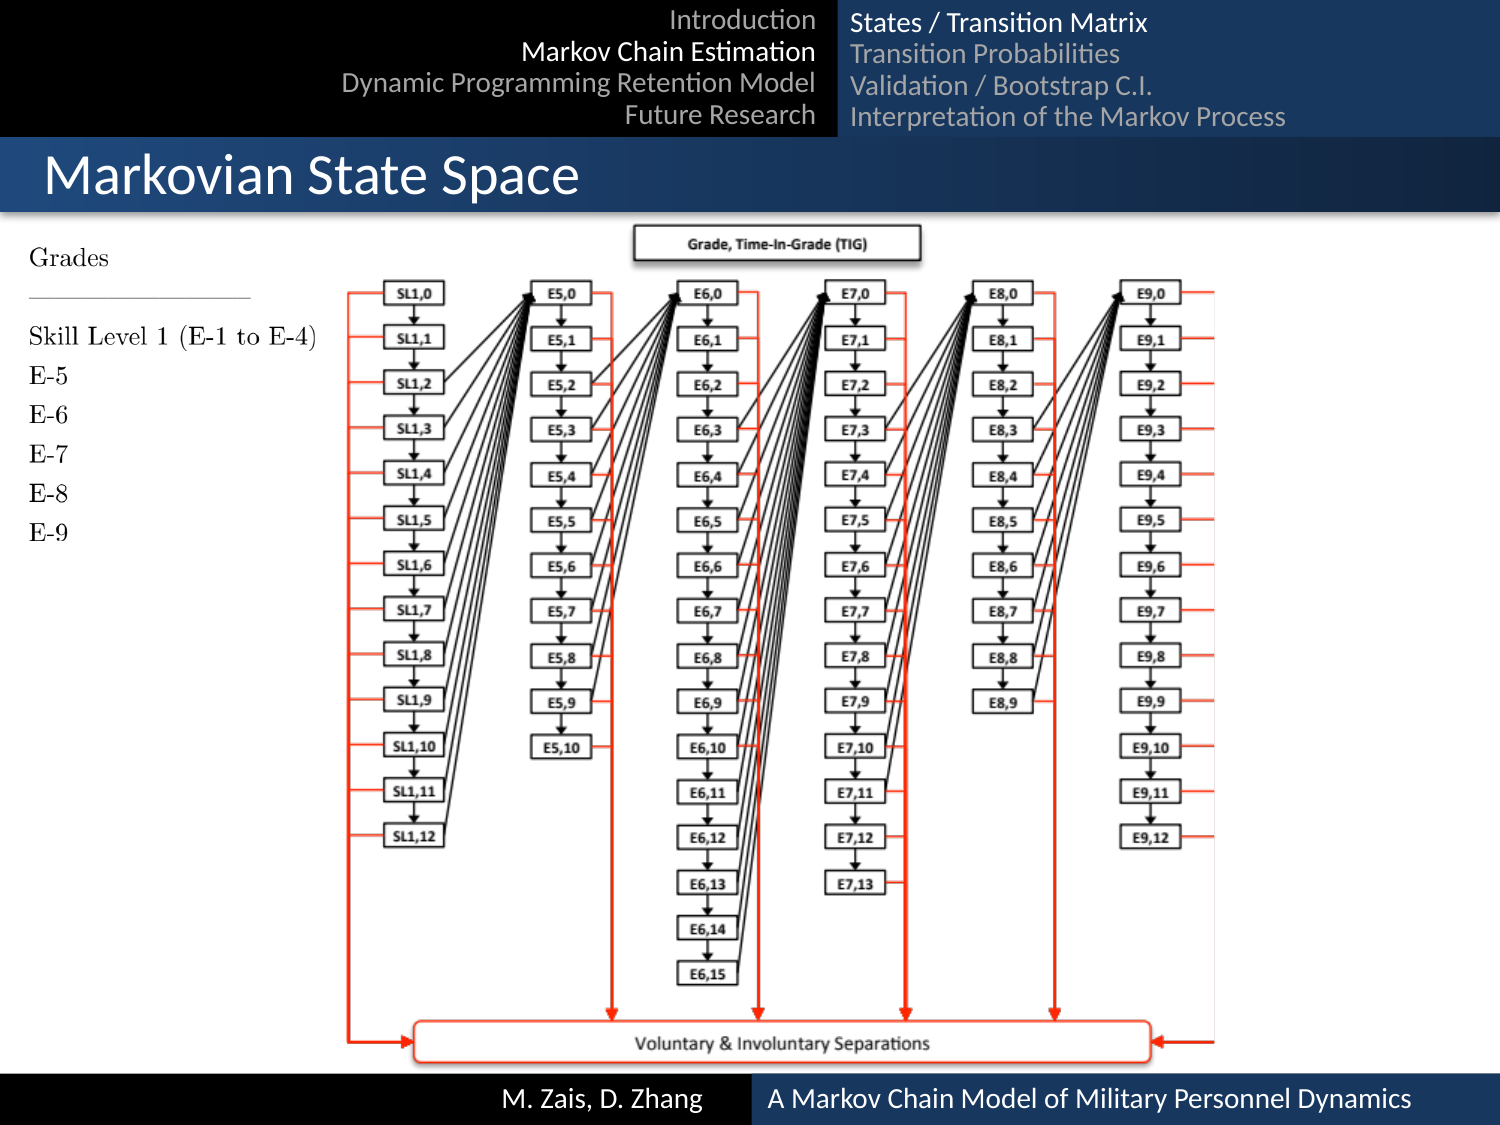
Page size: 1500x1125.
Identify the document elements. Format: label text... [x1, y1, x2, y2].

text_box Introduction Markov Chain Estimation Dynamic Programming Retention Model Future Research [6, 0, 832, 148]
text_box States / Transition Matrix Transition Probabilities Validation / Bootstrap C.I. Interpretation of the Markov Process [835, 0, 1383, 151]
title Markovian State Space [28, 137, 1246, 212]
picture [28, 247, 315, 541]
picture [346, 221, 1215, 1071]
